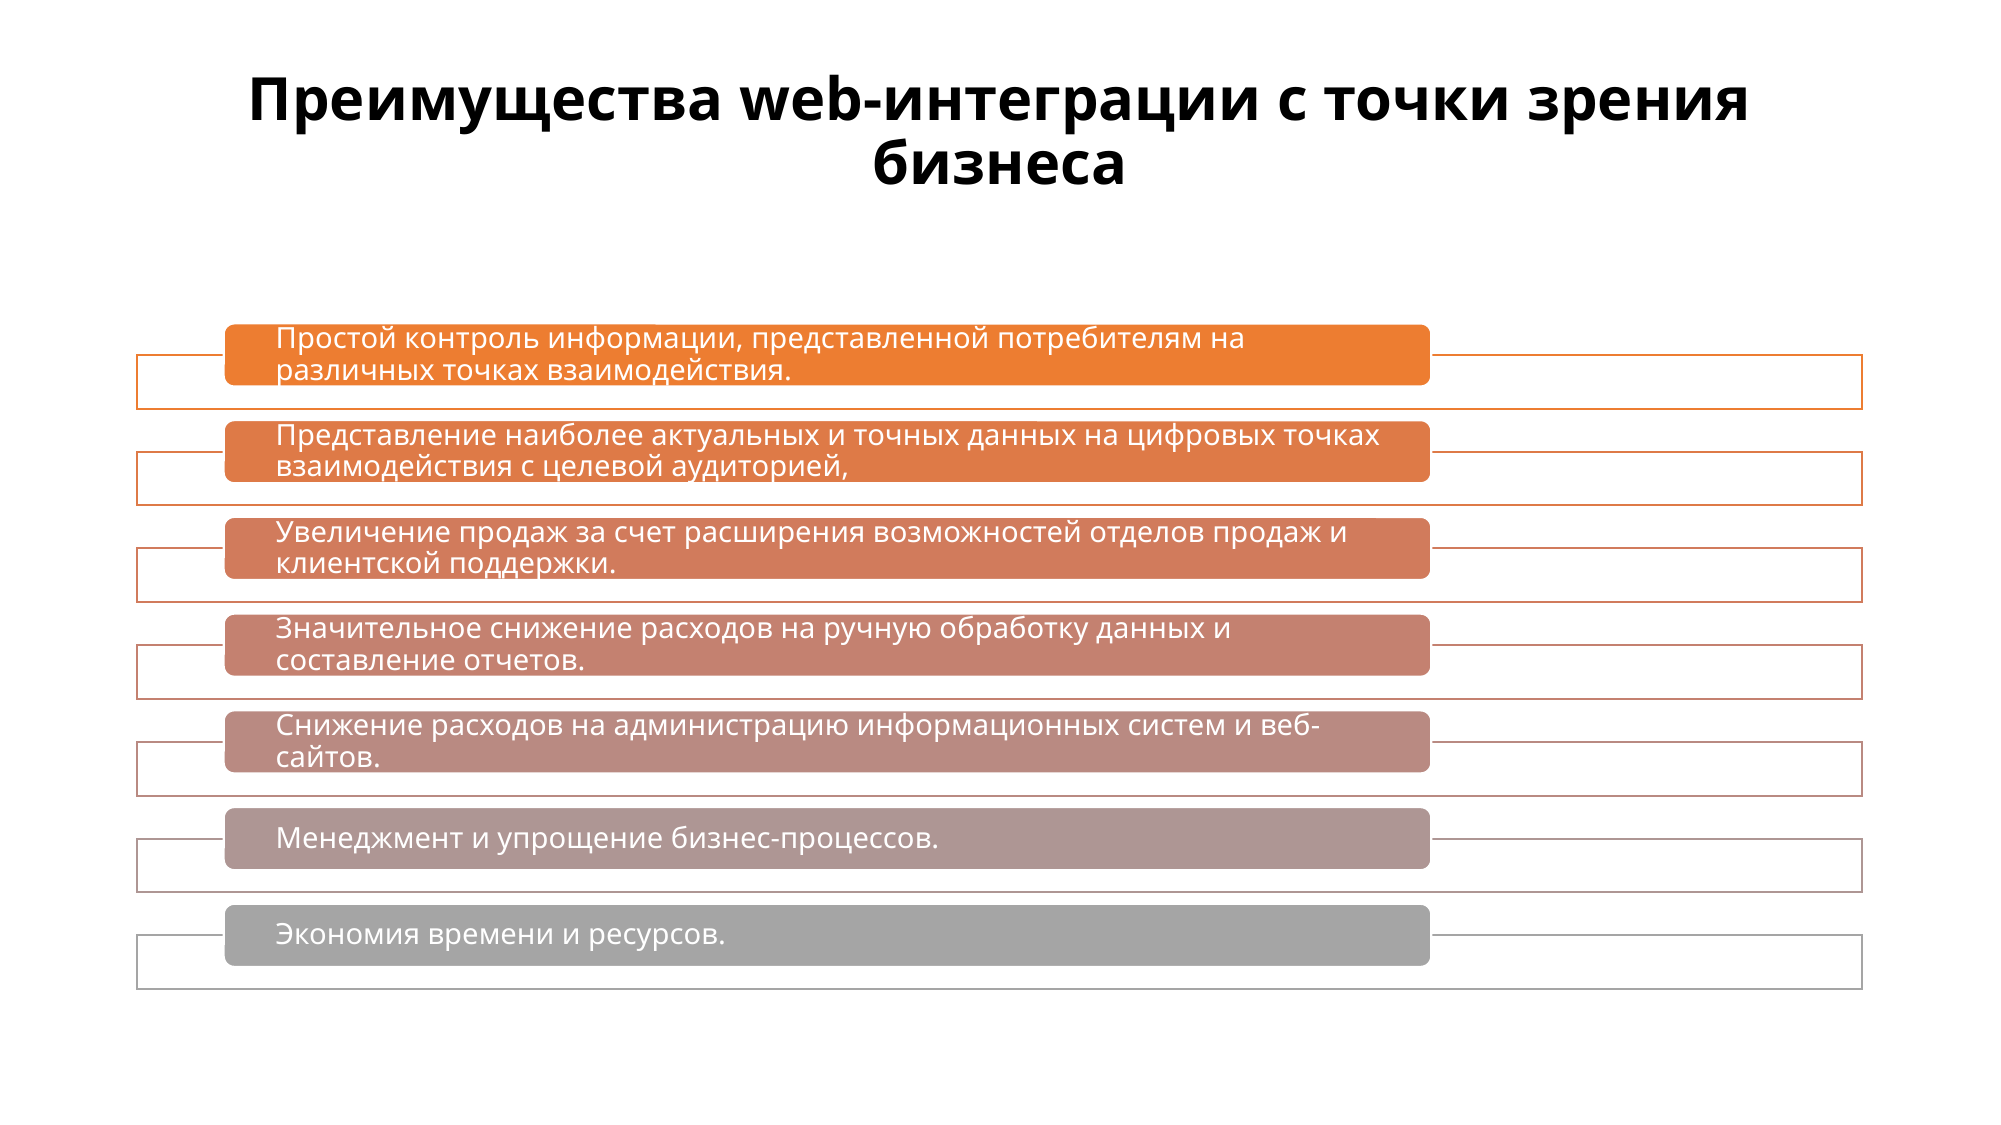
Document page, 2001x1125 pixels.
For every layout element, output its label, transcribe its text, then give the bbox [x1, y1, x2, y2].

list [137, 299, 1863, 1014]
title Преимущества web-интеграции с точки зрения бизнеса [137, 59, 1863, 278]
